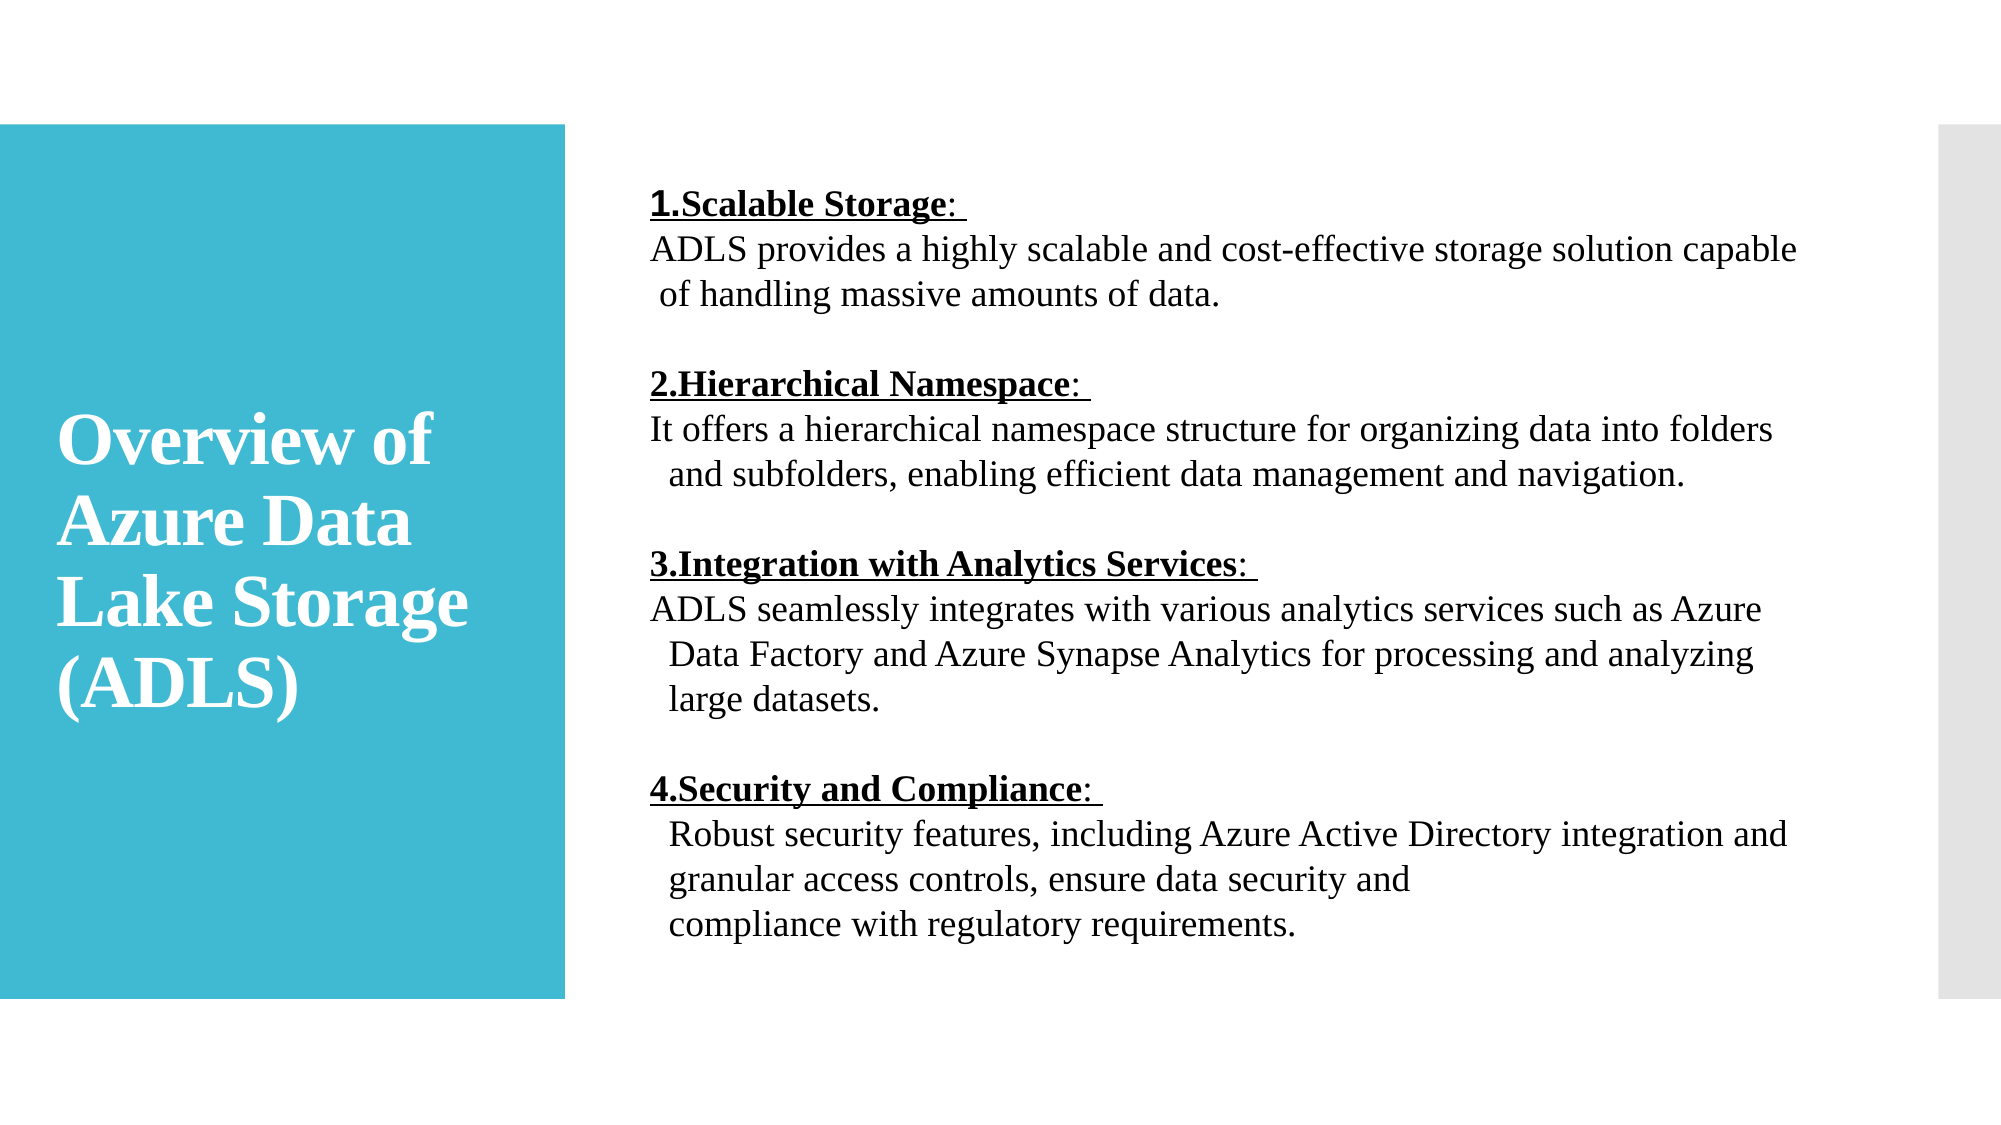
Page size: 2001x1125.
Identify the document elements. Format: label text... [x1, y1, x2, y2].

list 1.Scalable Storage: ADLS provides a highly scalable and cost-effective storage solution capable of handling massive amounts of data. 2.Hierarchical Namespace: It offers a hierarchical namespace structure for organizing data into folders and subfolders, enabling efficient data management and navigation. 3.Integration with Analytics Services: ADLS seamlessly integrates with various analytics services such as Azure Data Factory and Azure Synapse Analytics for processing and analyzing large datasets. 4.Security and Compliance: Robust security features, including Azure Active Directory integration and granular access controls, ensure data security and compliance with regulatory requirements. [634, 171, 1823, 952]
title Overview of Azure Data Lake Storage (ADLS) [41, 184, 525, 940]
